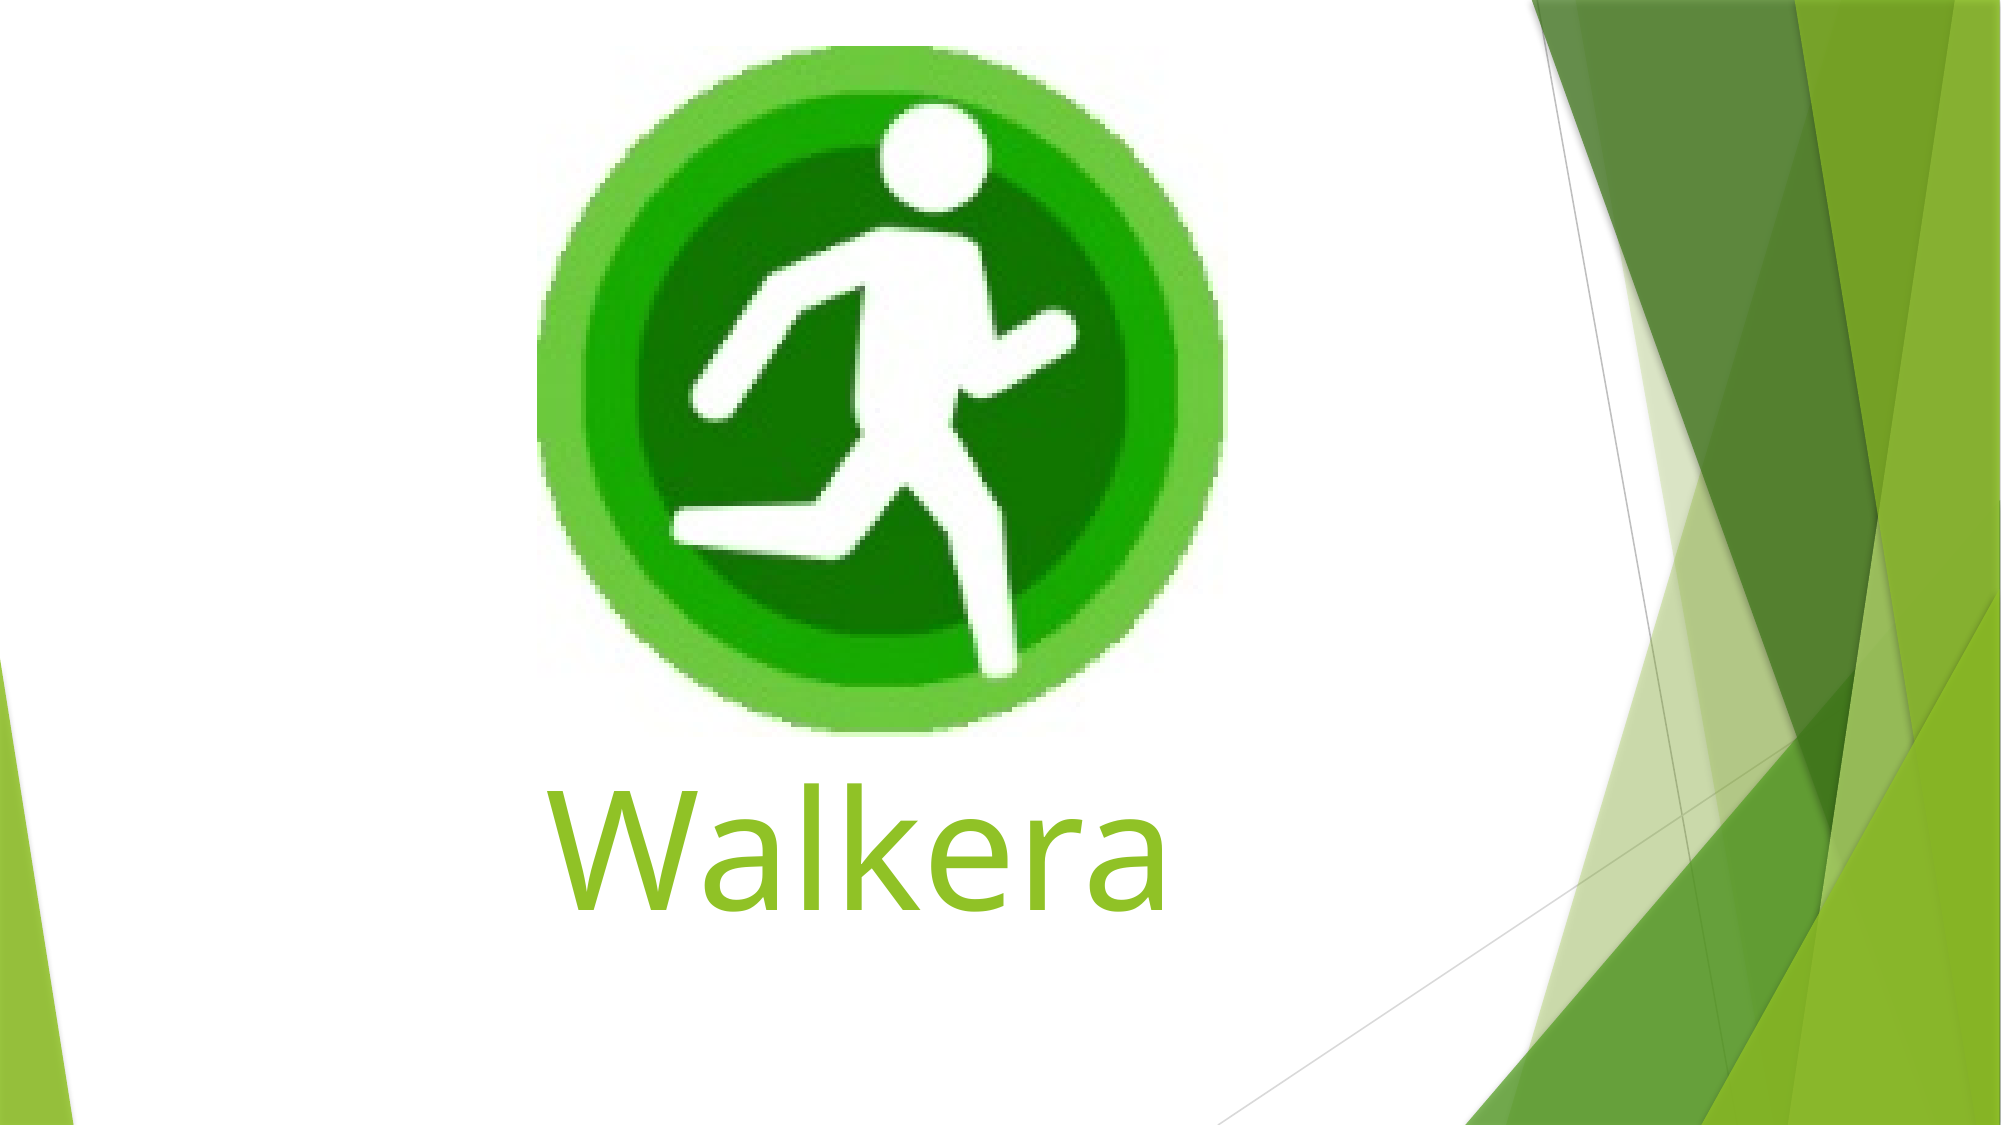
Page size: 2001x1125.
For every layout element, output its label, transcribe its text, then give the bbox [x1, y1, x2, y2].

picture [537, 46, 1228, 737]
text_box Walkera [414, 736, 1351, 839]
